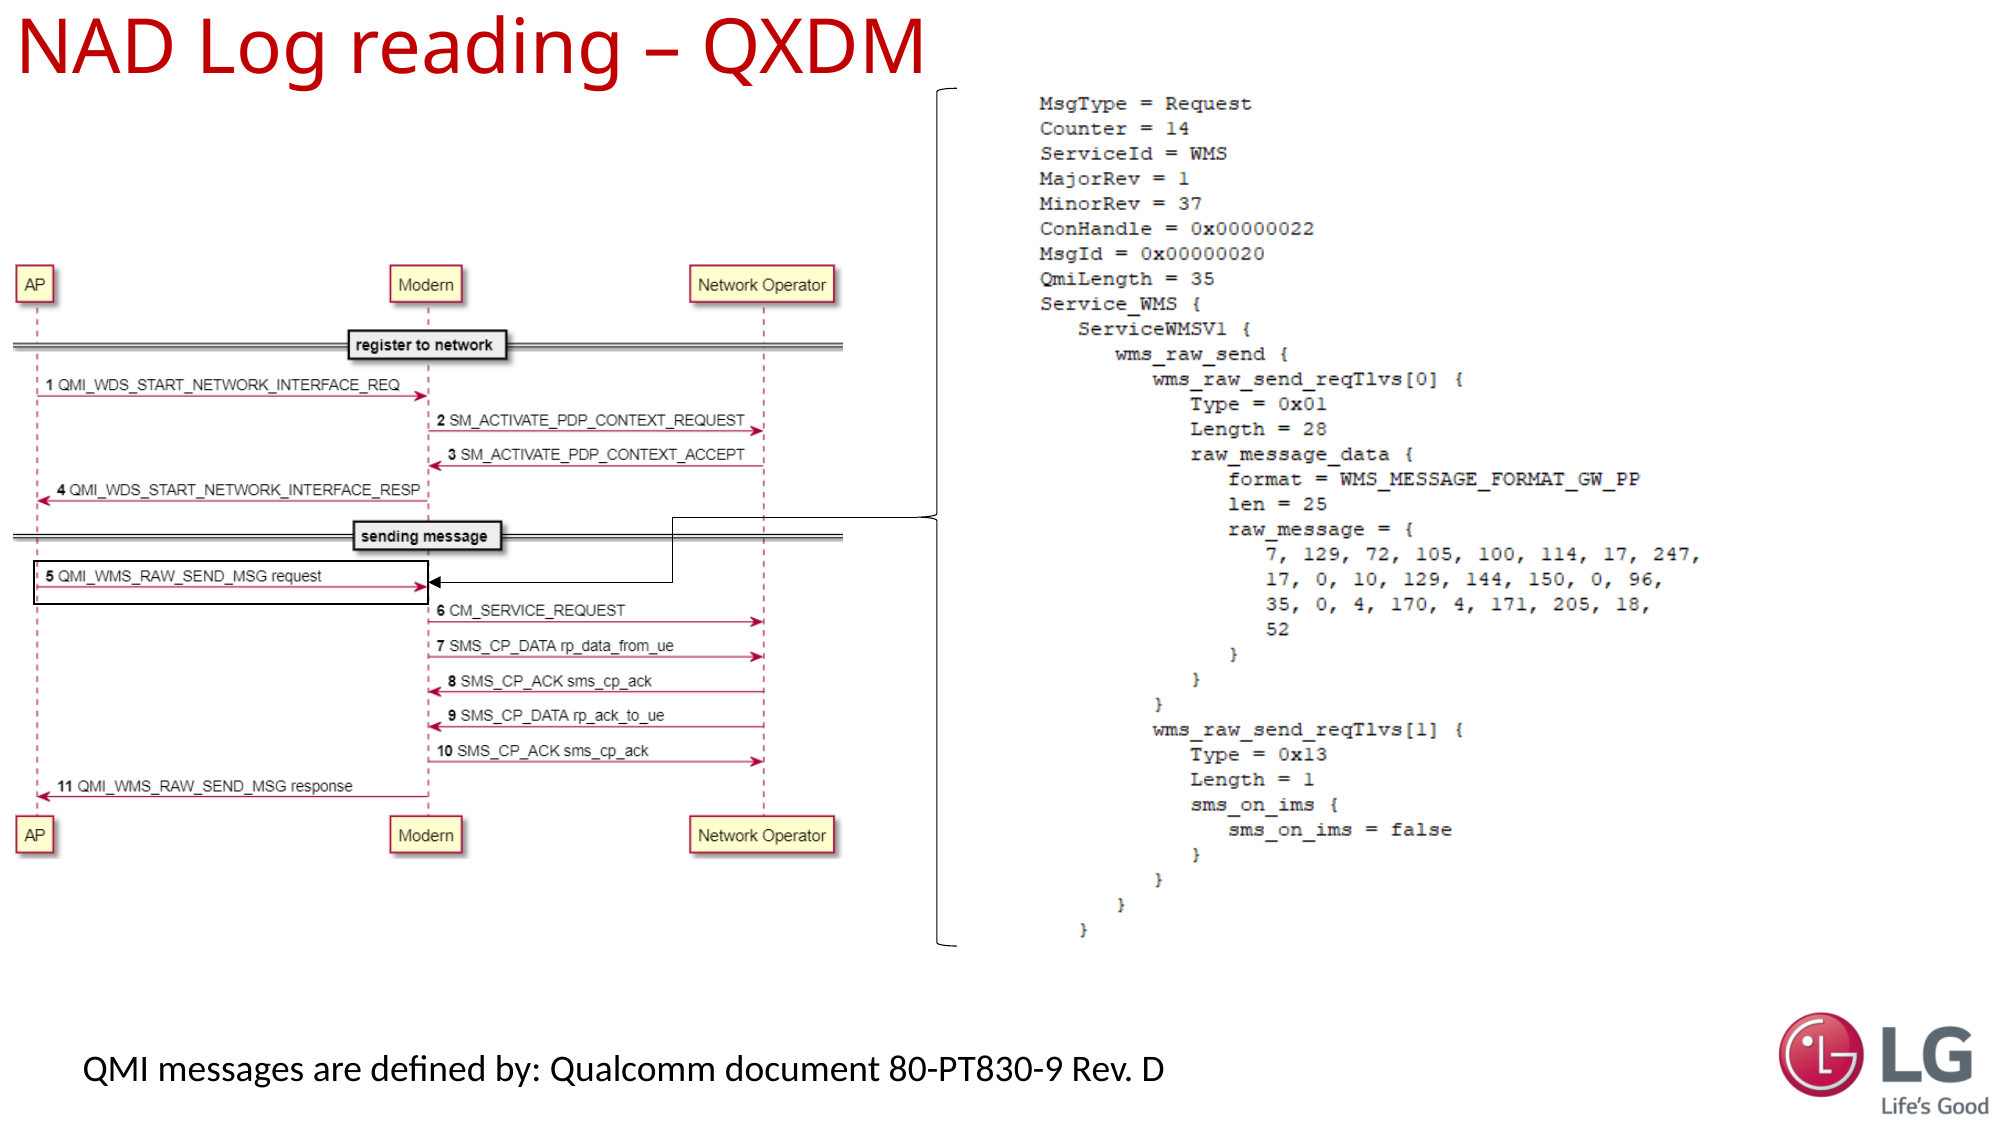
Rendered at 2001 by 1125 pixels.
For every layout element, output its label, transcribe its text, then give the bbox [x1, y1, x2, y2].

text_box QMI messages are defined by: Qualcomm document 80-PT830-9 Rev. D [67, 1036, 1291, 1097]
picture [1767, 999, 2000, 1125]
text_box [428, 517, 917, 583]
picture [1031, 88, 1711, 947]
text_box [916, 87, 957, 947]
picture [13, 262, 843, 859]
title NAD Log reading – QXDM [0, 0, 2000, 98]
